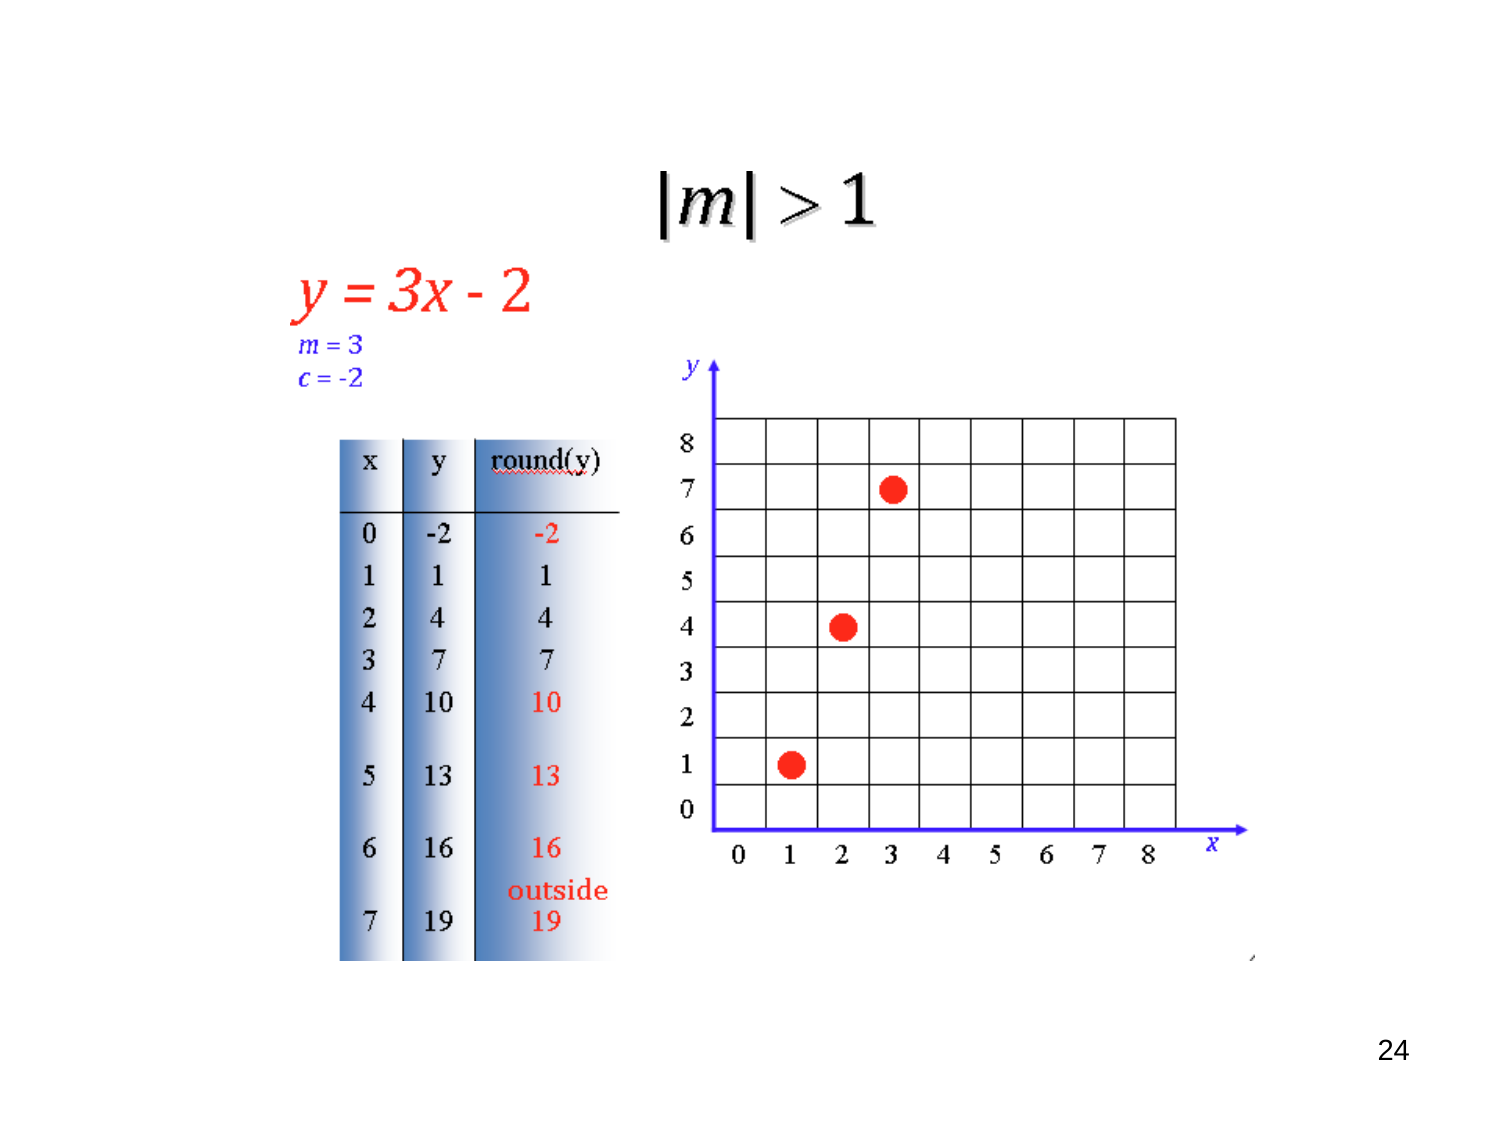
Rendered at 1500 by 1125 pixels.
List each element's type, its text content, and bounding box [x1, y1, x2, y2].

slide_number 24 [1371, 1031, 1417, 1125]
picture [290, 171, 1255, 962]
